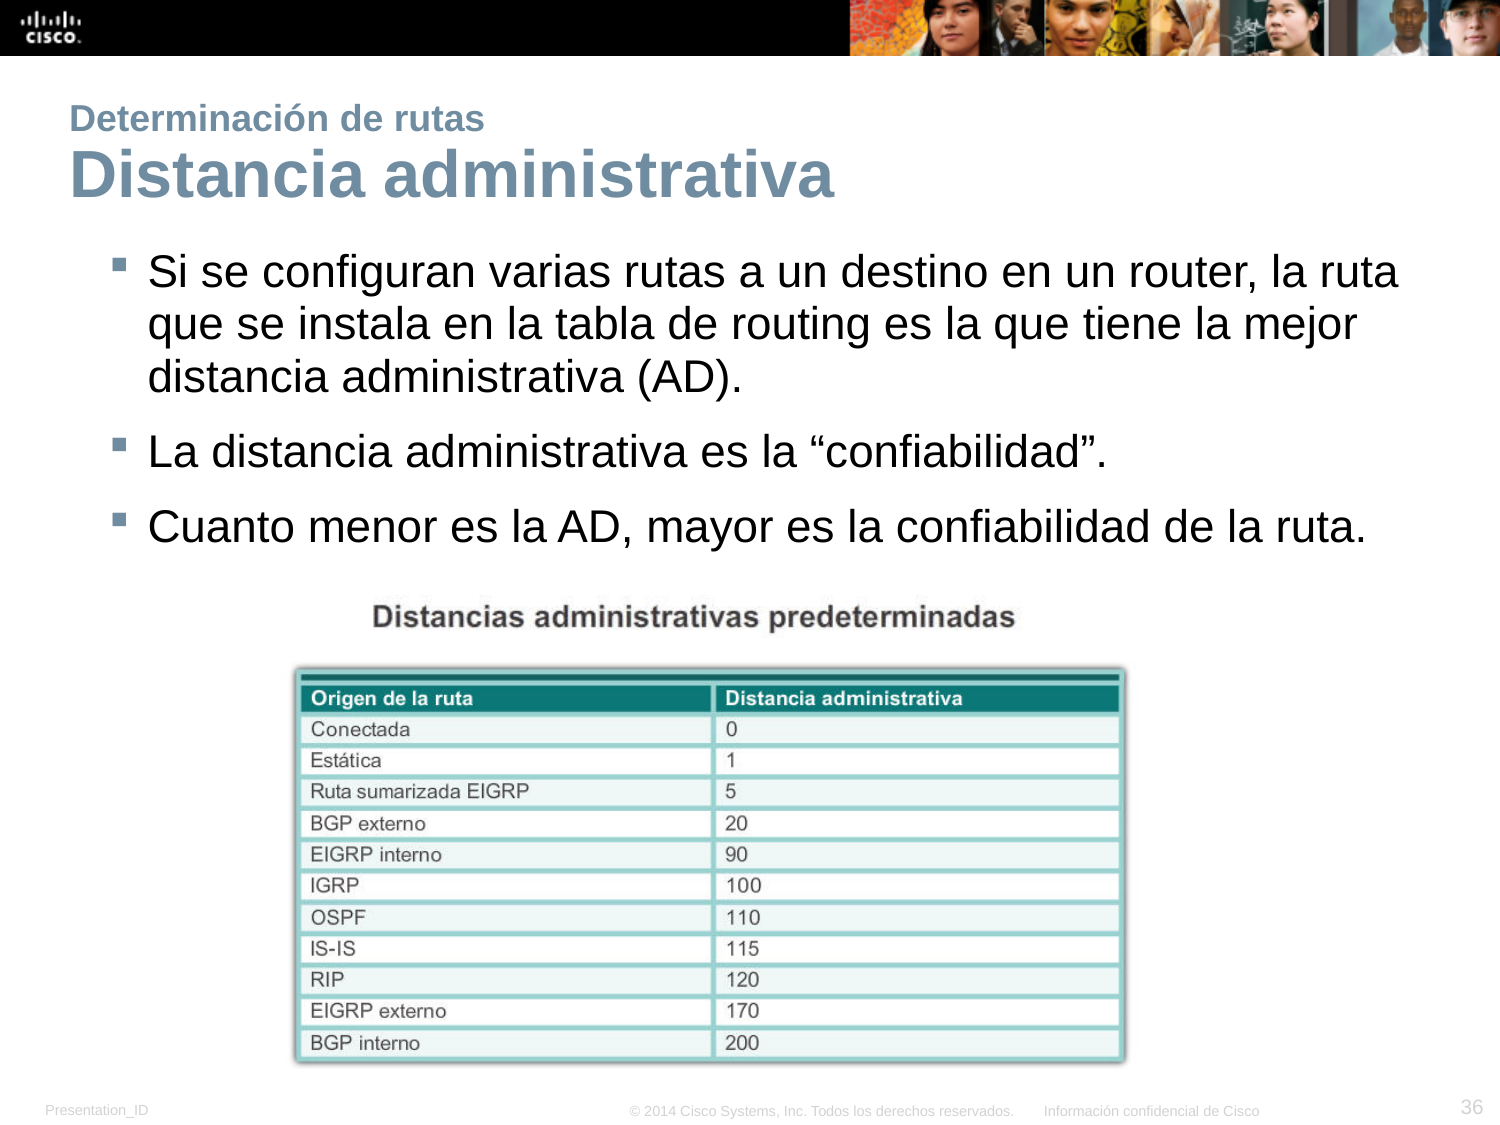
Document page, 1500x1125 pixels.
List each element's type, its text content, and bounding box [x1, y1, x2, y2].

picture [282, 656, 1160, 1069]
text_box Si se configuran varias rutas a un destino en un router, la ruta que se instala en la tabla de routing es la que tiene la mejor distancia administrativa (AD). La distancia administrativa es la “confiabilidad”. Cuanto menor es la AD, mayor es la confiabilidad de la ruta. [95, 239, 1417, 1074]
text_box [78, 227, 1400, 1062]
picture [0, 0, 1500, 56]
picture [138, 590, 1263, 638]
title Determinación de rutas Distancia administrativa [55, 80, 1393, 219]
text_box [103, 252, 1425, 1087]
